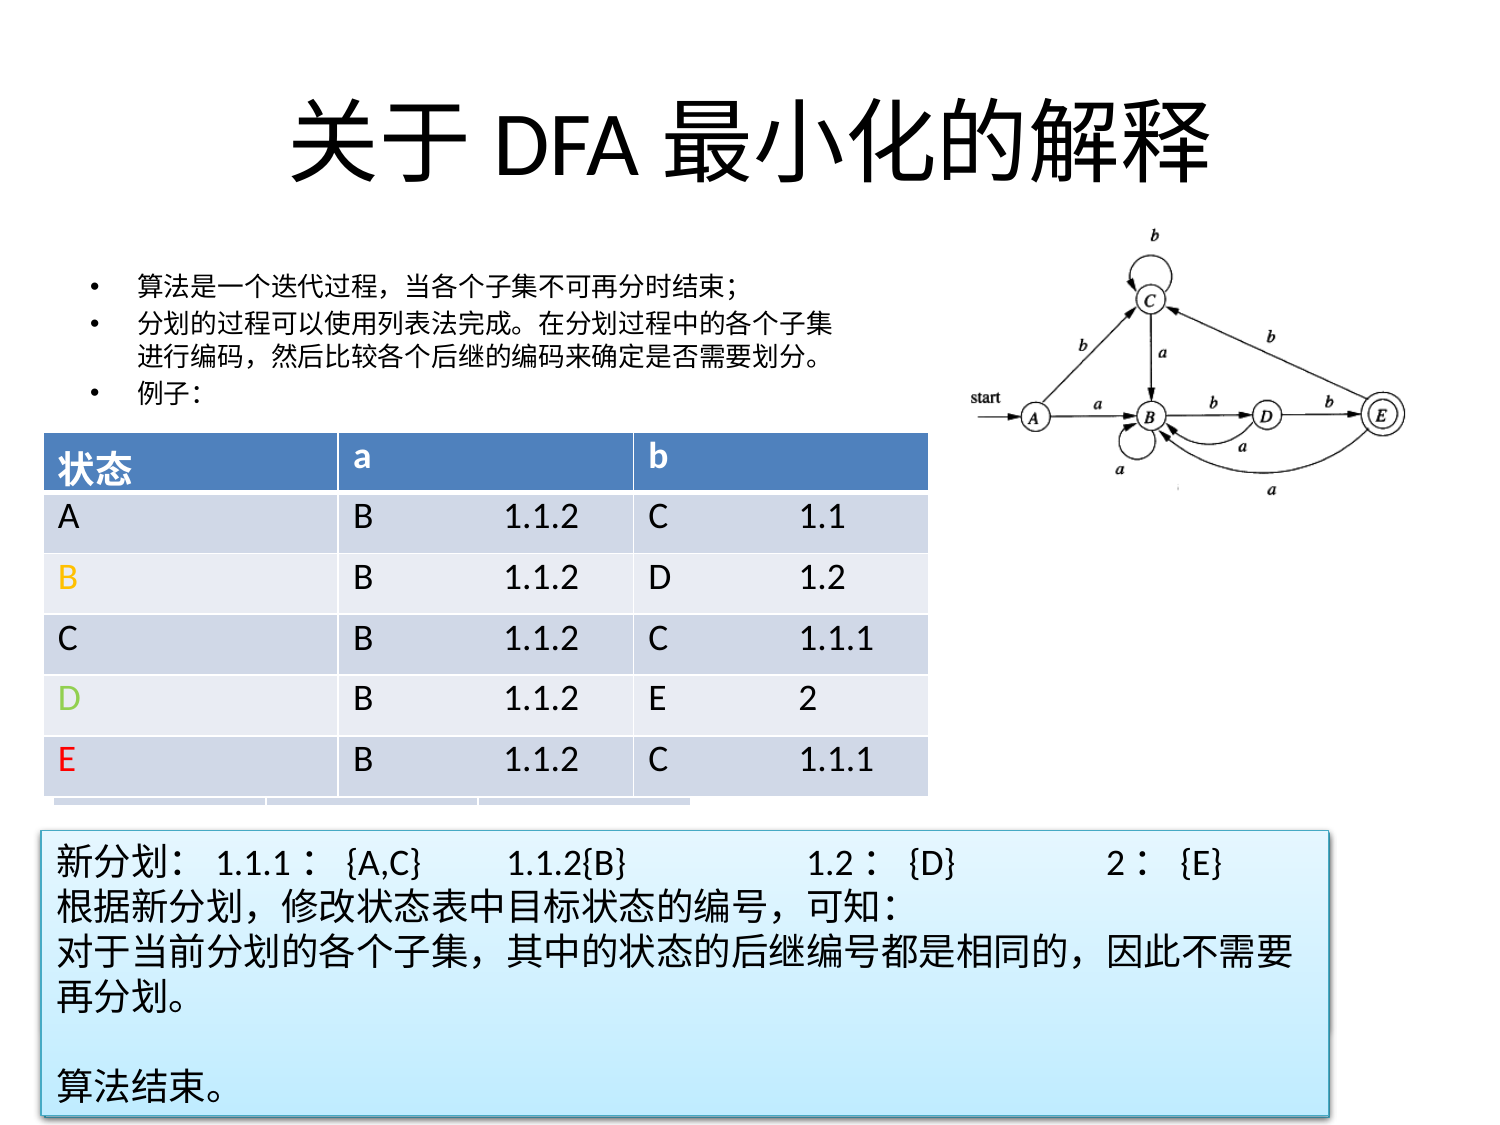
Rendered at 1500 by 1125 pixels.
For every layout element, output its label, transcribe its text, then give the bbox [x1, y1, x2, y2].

table_cell D [44, 676, 337, 735]
table_cell B [44, 554, 337, 613]
table_cell C 1.1 [634, 495, 928, 553]
table_cell B 1.1.2 [339, 615, 633, 674]
table_cell C [479, 798, 690, 805]
table_cell B 1.1.2 [339, 676, 633, 735]
table_cell B 1.1.2 [339, 554, 633, 613]
table_cell C [44, 615, 337, 674]
list 算法是一个迭代过程，当各个子集不可再分时结束； 分划的过程可以使用列表法完成。在分划过程中的各个子集进行编码，然后比较各个后继的编码来确定是否需要划分。 例子： [75, 262, 857, 432]
table_cell E [44, 737, 337, 796]
table_cell A [44, 495, 337, 553]
table_cell D 1.2 [634, 554, 928, 613]
table_cell B 1.1.2 [339, 495, 633, 553]
table_header b [634, 433, 928, 490]
table_cell B 1.1.2 [339, 737, 633, 796]
text_box 新分划：1.1.1：{A,C} 1.1.2{B} 1.2：{D} 2：{E} 根据新分划，修改状态表中目标状态的编号，可知： 对于当前分划的各个子集，其中的状态的后继编号都是相同的，因此不需要再分划。 算法结束。 [40, 830, 1329, 1116]
table_cell E [54, 798, 265, 805]
table_header 状态 [44, 433, 337, 490]
title 关于DFA最小化的解释 [75, 45, 1425, 233]
table_cell E 2 [634, 676, 928, 735]
picture [950, 207, 1424, 504]
table_cell C 1.1.1 [634, 737, 928, 796]
table_header a [339, 433, 633, 490]
table_cell B [267, 798, 477, 805]
table_cell C 1.1.1 [634, 615, 928, 674]
